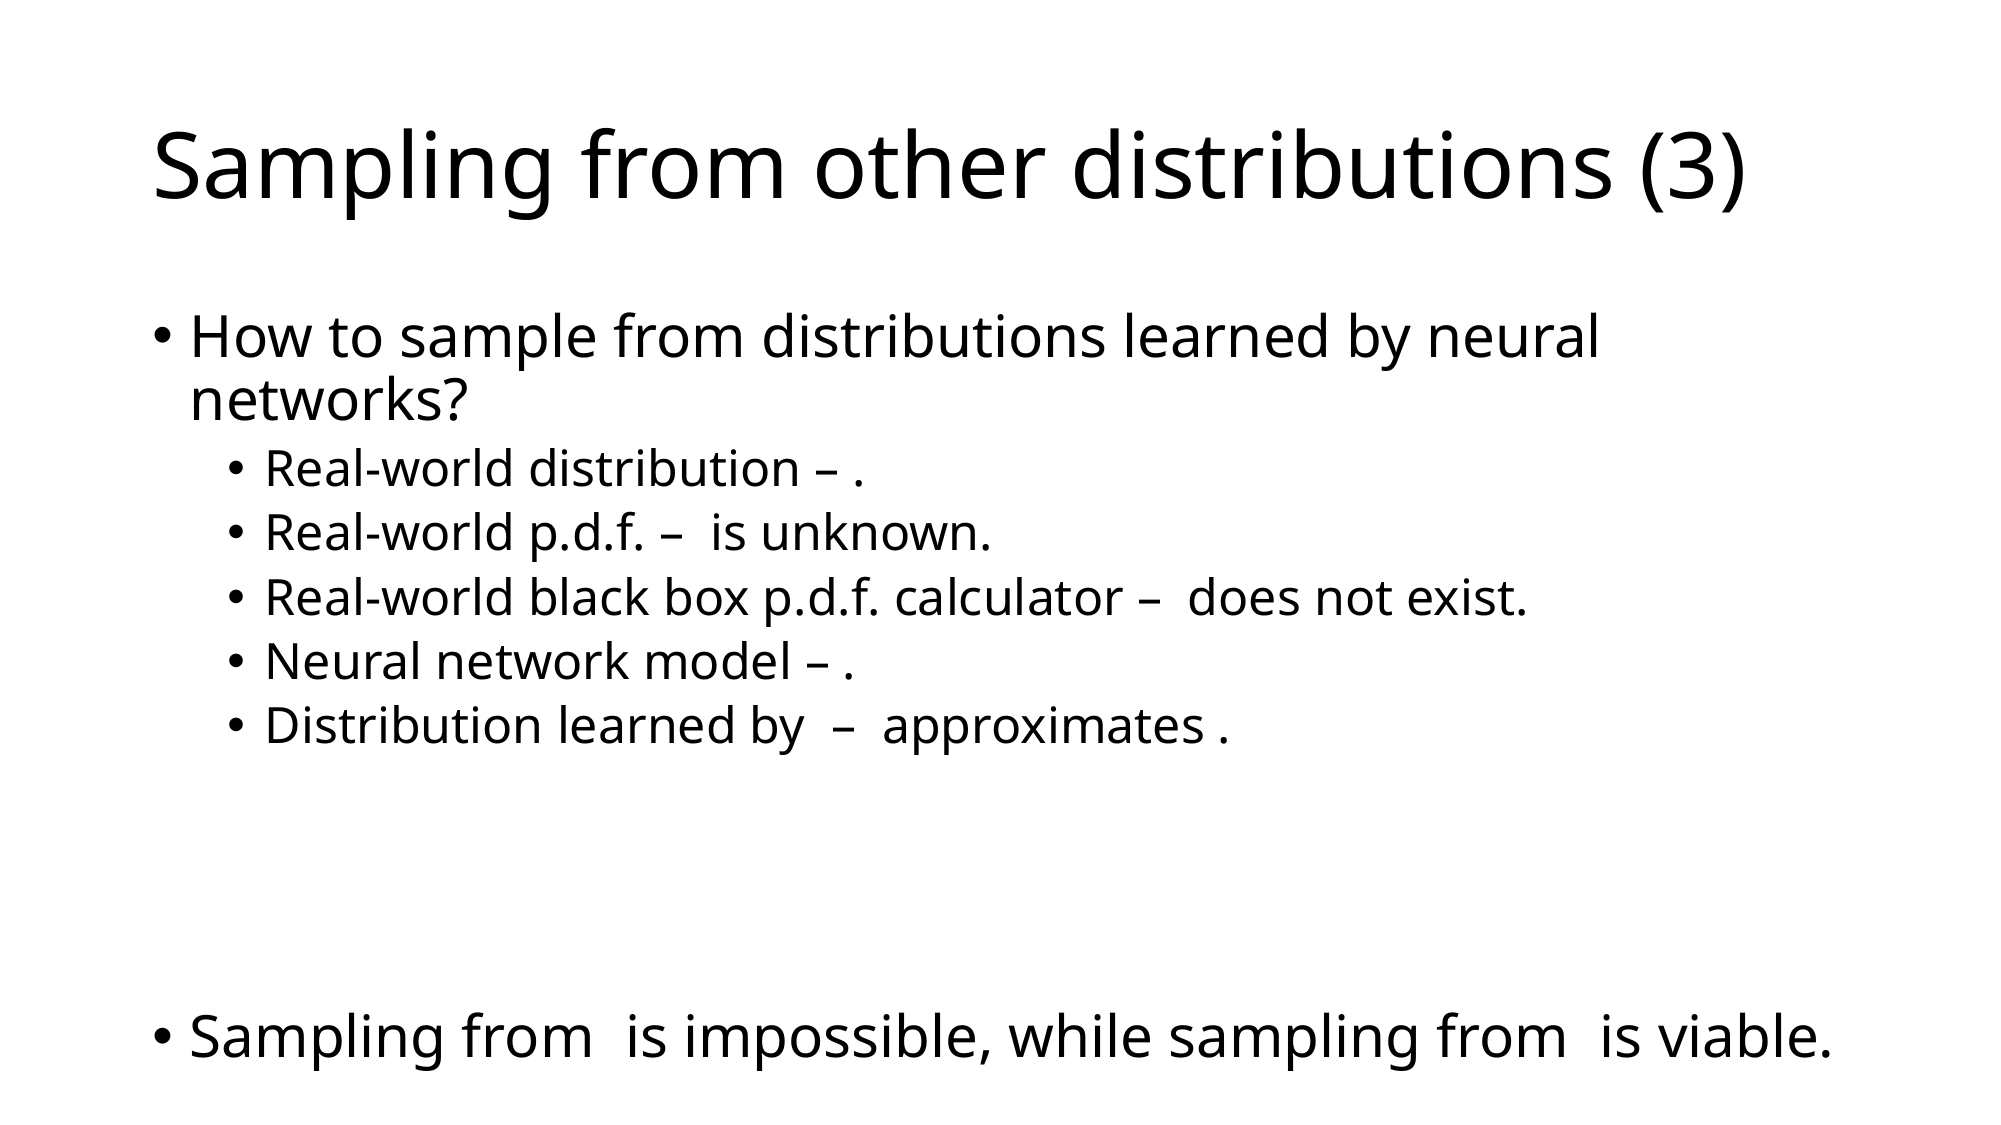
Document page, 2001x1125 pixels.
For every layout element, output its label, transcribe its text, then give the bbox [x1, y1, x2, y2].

title Sampling from other distributions (3) [137, 59, 1863, 278]
